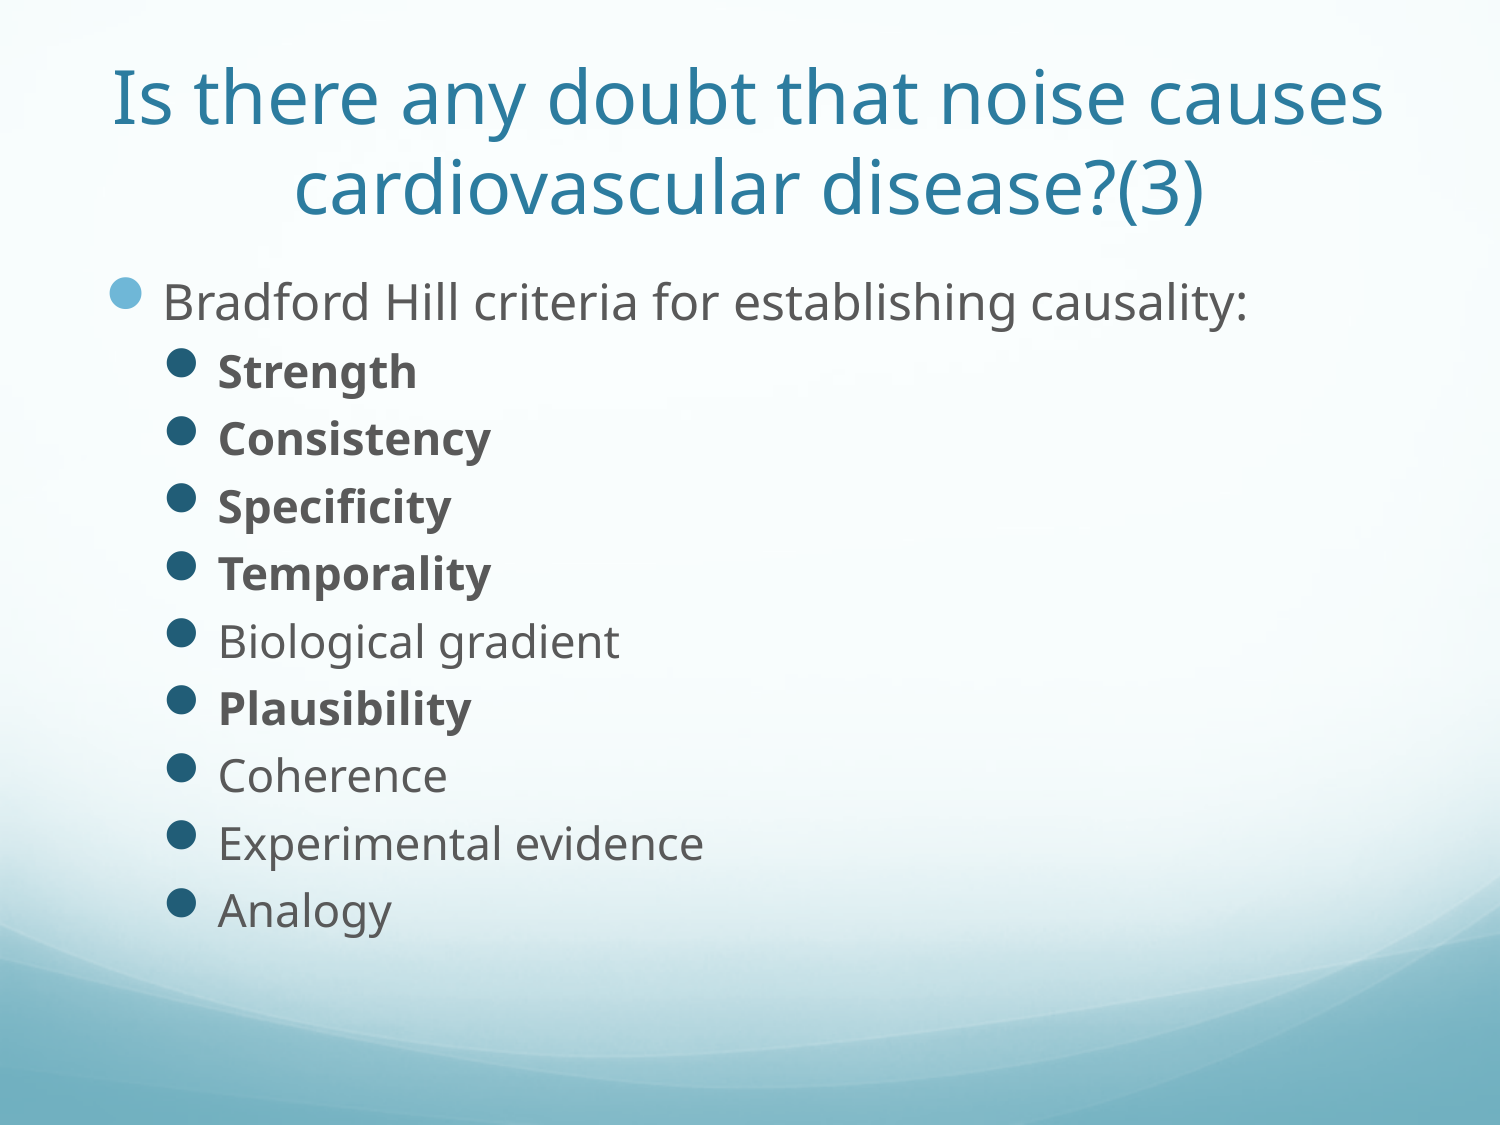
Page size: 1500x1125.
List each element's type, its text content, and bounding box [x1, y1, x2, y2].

list Bradford Hill criteria for establishing causality: Strength Consistency Specificity Temporality Biological gradient Plausibility Coherence Experimental evidence Analogy [90, 262, 1410, 975]
title Is there any doubt that noise causes cardiovascular disease?(3) [90, 17, 1410, 237]
